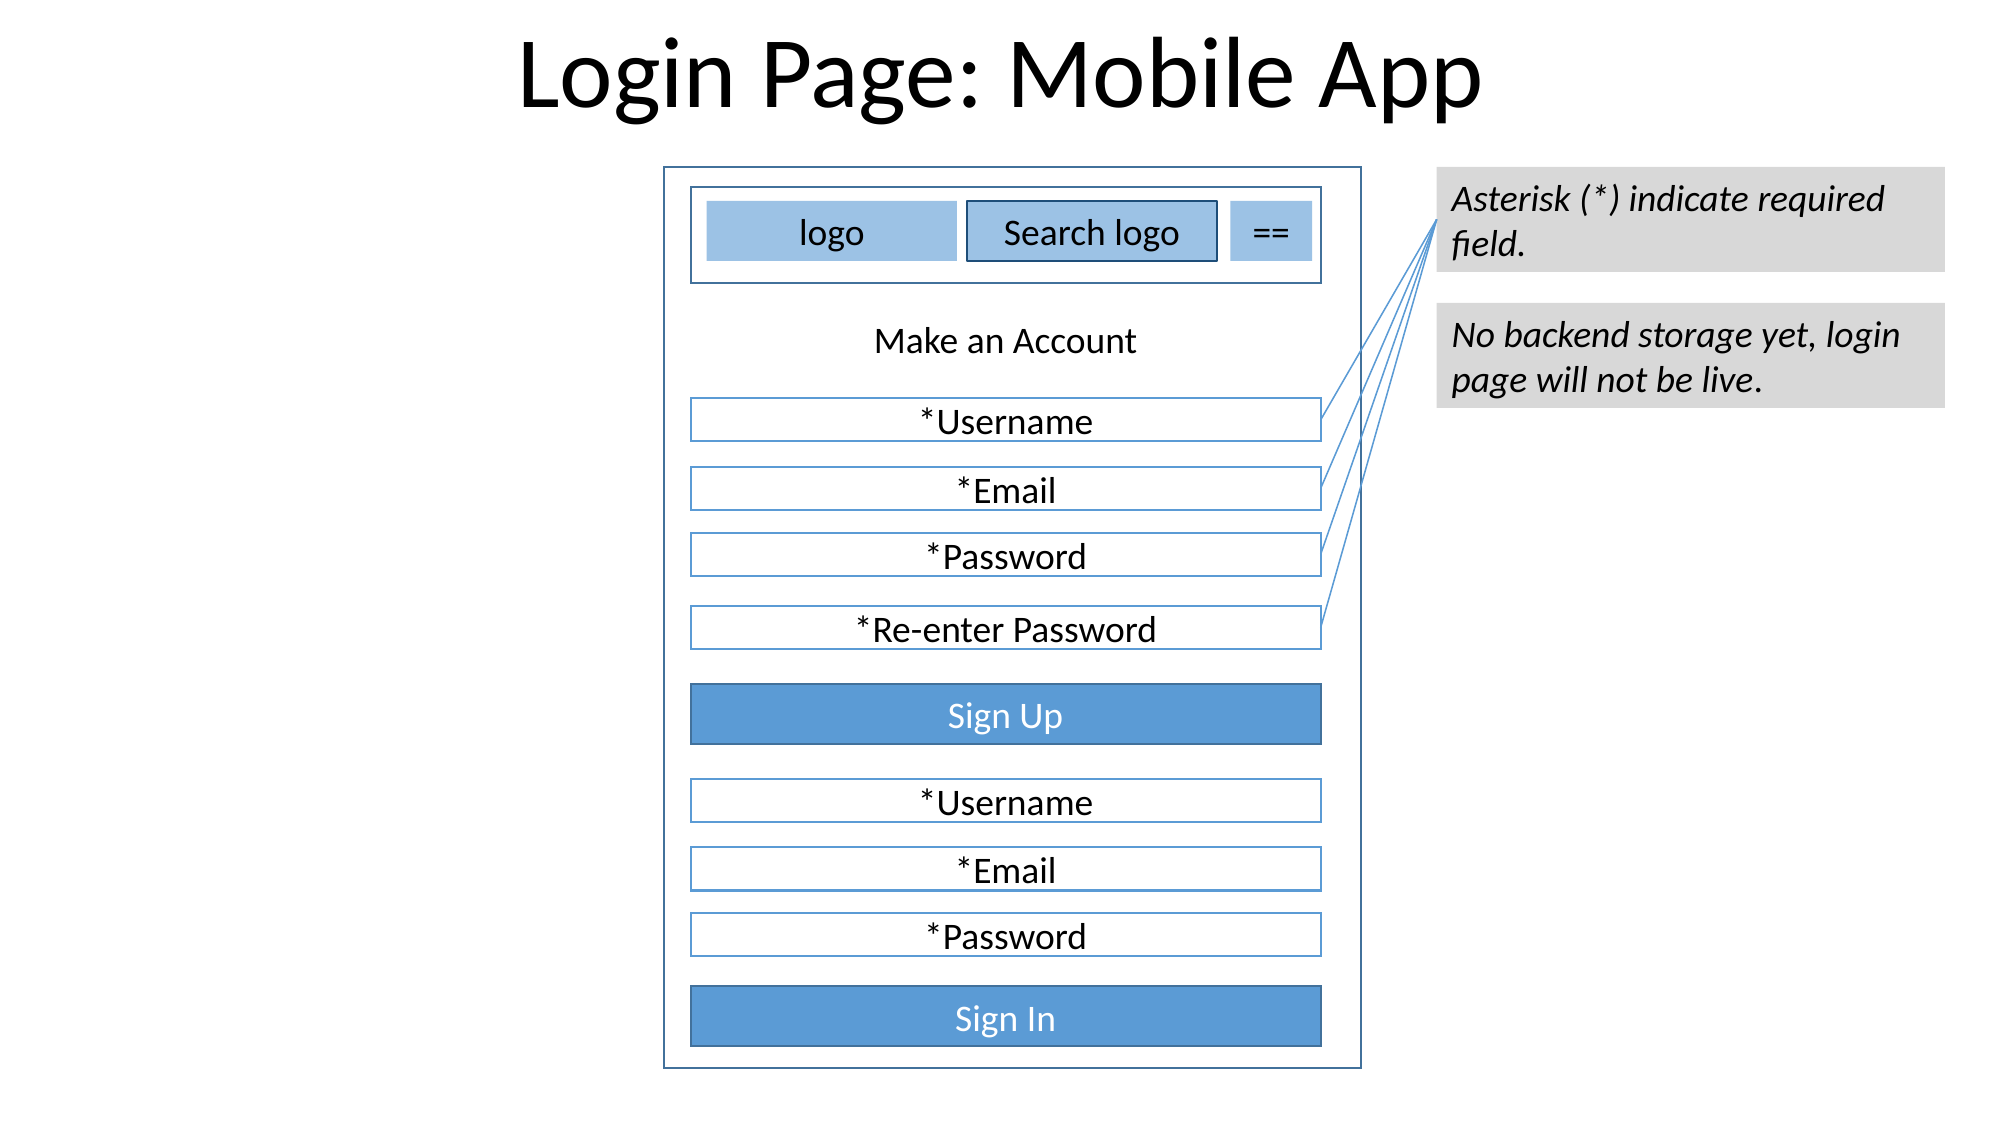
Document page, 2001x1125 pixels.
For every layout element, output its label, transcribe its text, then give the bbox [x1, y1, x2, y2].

text_box [663, 166, 1362, 1069]
text_box *Password [690, 532, 1315, 576]
text_box *Email [690, 466, 1314, 510]
text_box *Password [690, 913, 1321, 957]
title Login Page: Mobile App [401, 12, 1624, 137]
text_box Sign In [690, 986, 1321, 1047]
text_box *Username [690, 778, 1321, 823]
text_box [1320, 219, 1437, 628]
text_box *Re-enter Password [690, 605, 1321, 649]
text_box *Email [690, 847, 1321, 891]
text_box [690, 186, 1321, 283]
text_box Make an Account [690, 308, 1313, 369]
text_box Sign Up [690, 683, 1321, 744]
text_box No backend storage yet, login page will not be live. [1445, 302, 1945, 408]
text_box *Username [690, 398, 1314, 442]
text_box Asterisk (*) indicate required field. [1436, 166, 1945, 272]
